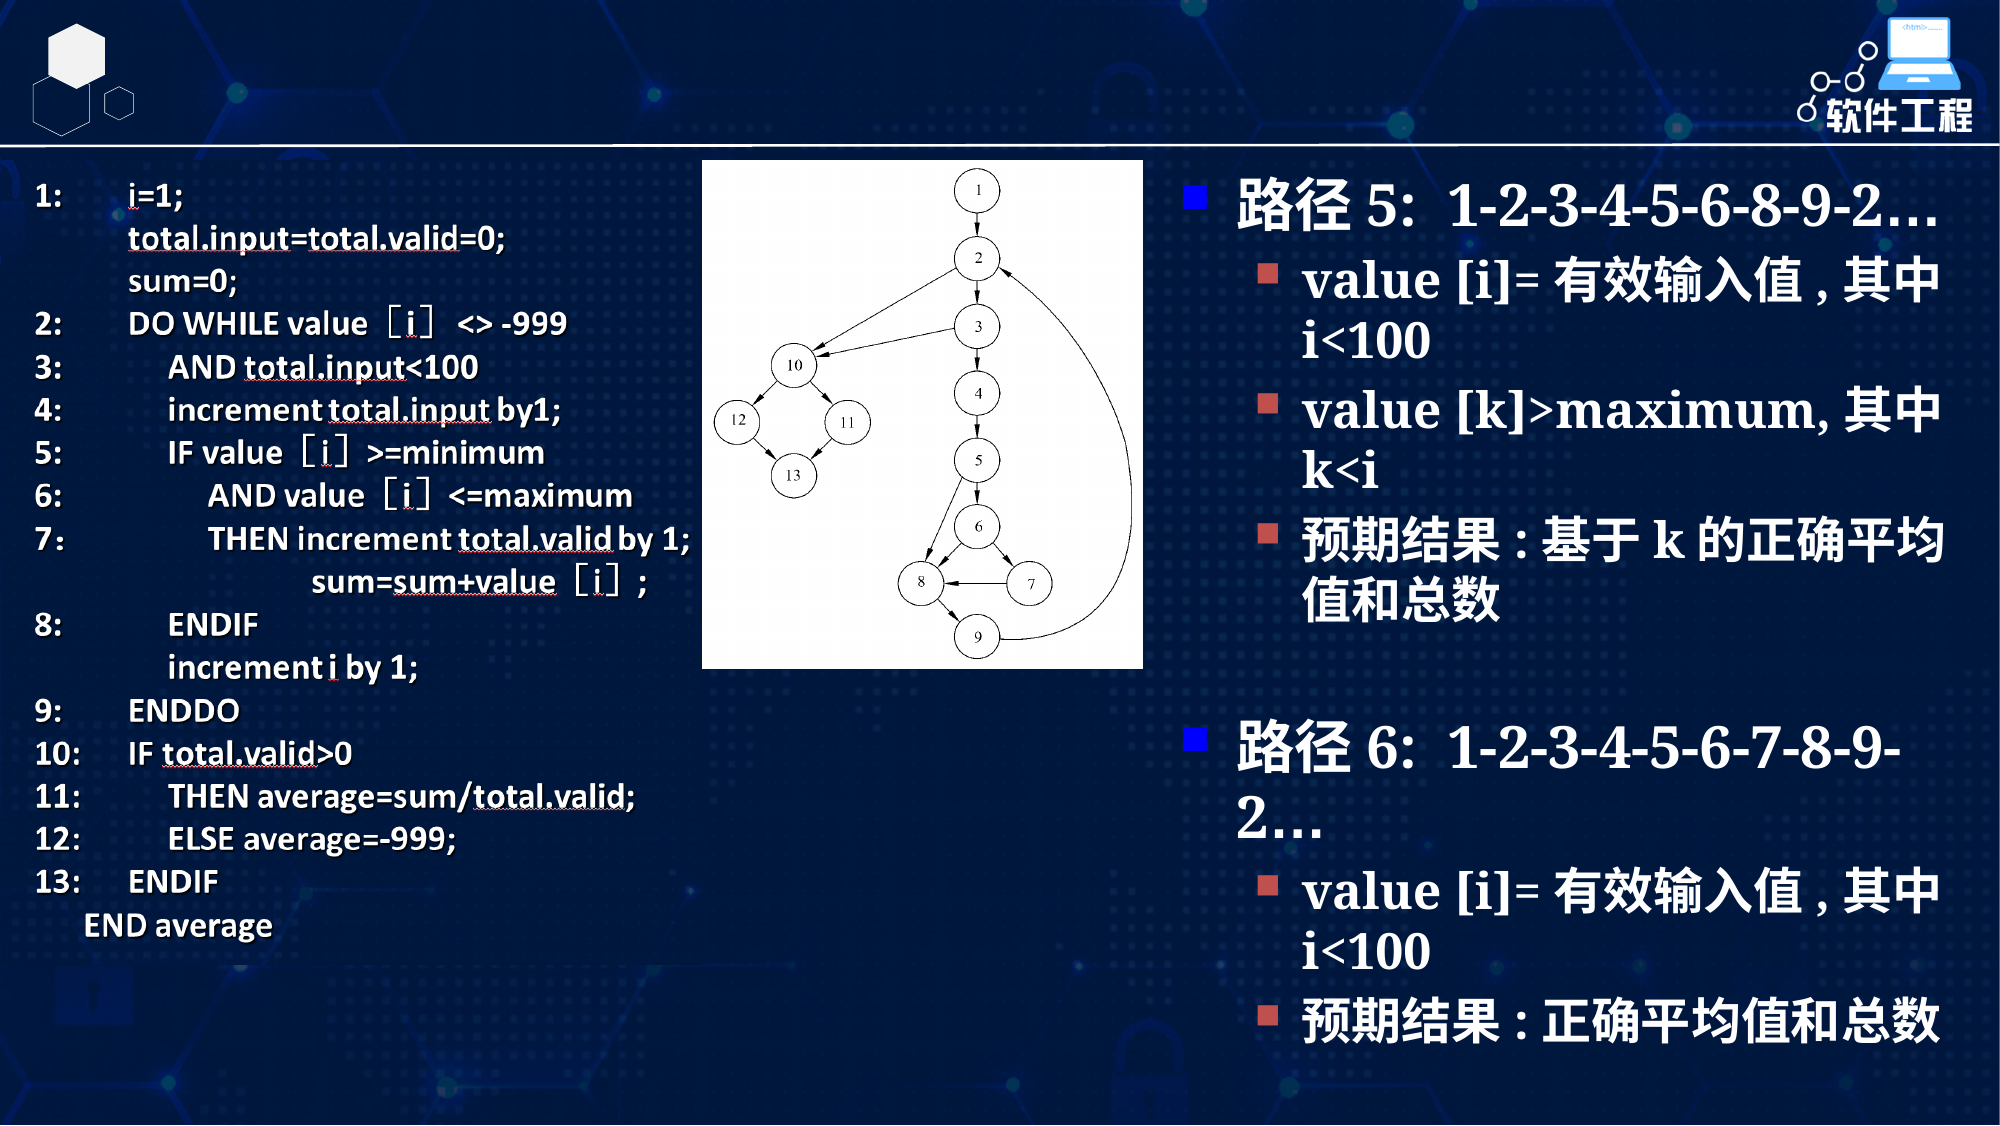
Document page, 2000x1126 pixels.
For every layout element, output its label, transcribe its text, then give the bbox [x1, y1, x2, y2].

picture [0, 0, 2000, 145]
text_box 路径5: 1-2-3-4-5-6-8-9-2… value [i]=有效输入值,其中i<100 value [k]>maximum,其中k<i 预期结果:基于k的正确平均值和总数 路径6: 1-2-3-4-5-6-7-8-9-2… value [i]=有效输入值,其中i<100 预期结果:正确平均值和总数 [1165, 160, 2000, 1047]
picture [0, 146, 2000, 1125]
